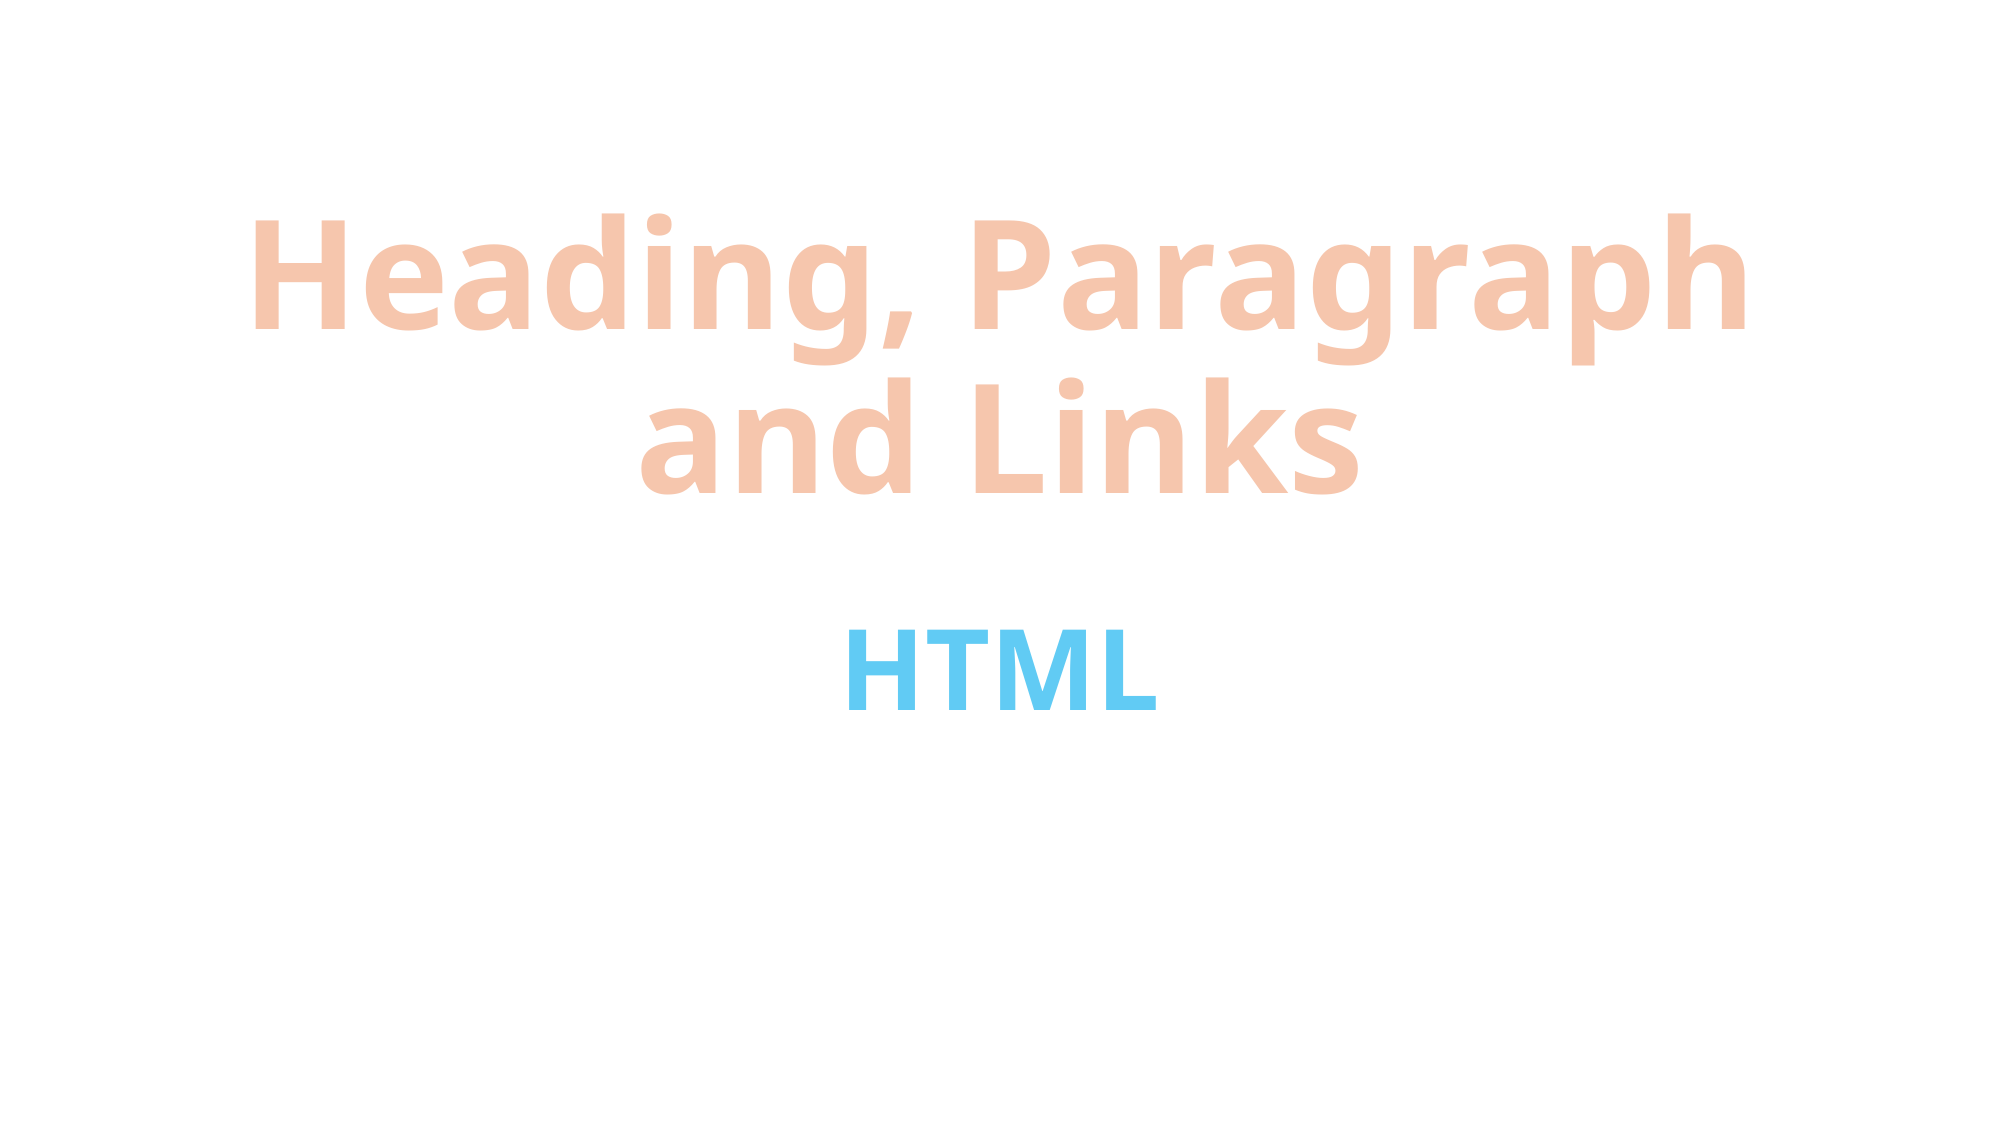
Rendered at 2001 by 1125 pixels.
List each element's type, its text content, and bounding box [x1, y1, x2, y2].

title Heading, Paragraph and Links [157, 185, 1843, 535]
text_box HTML [824, 590, 1176, 741]
